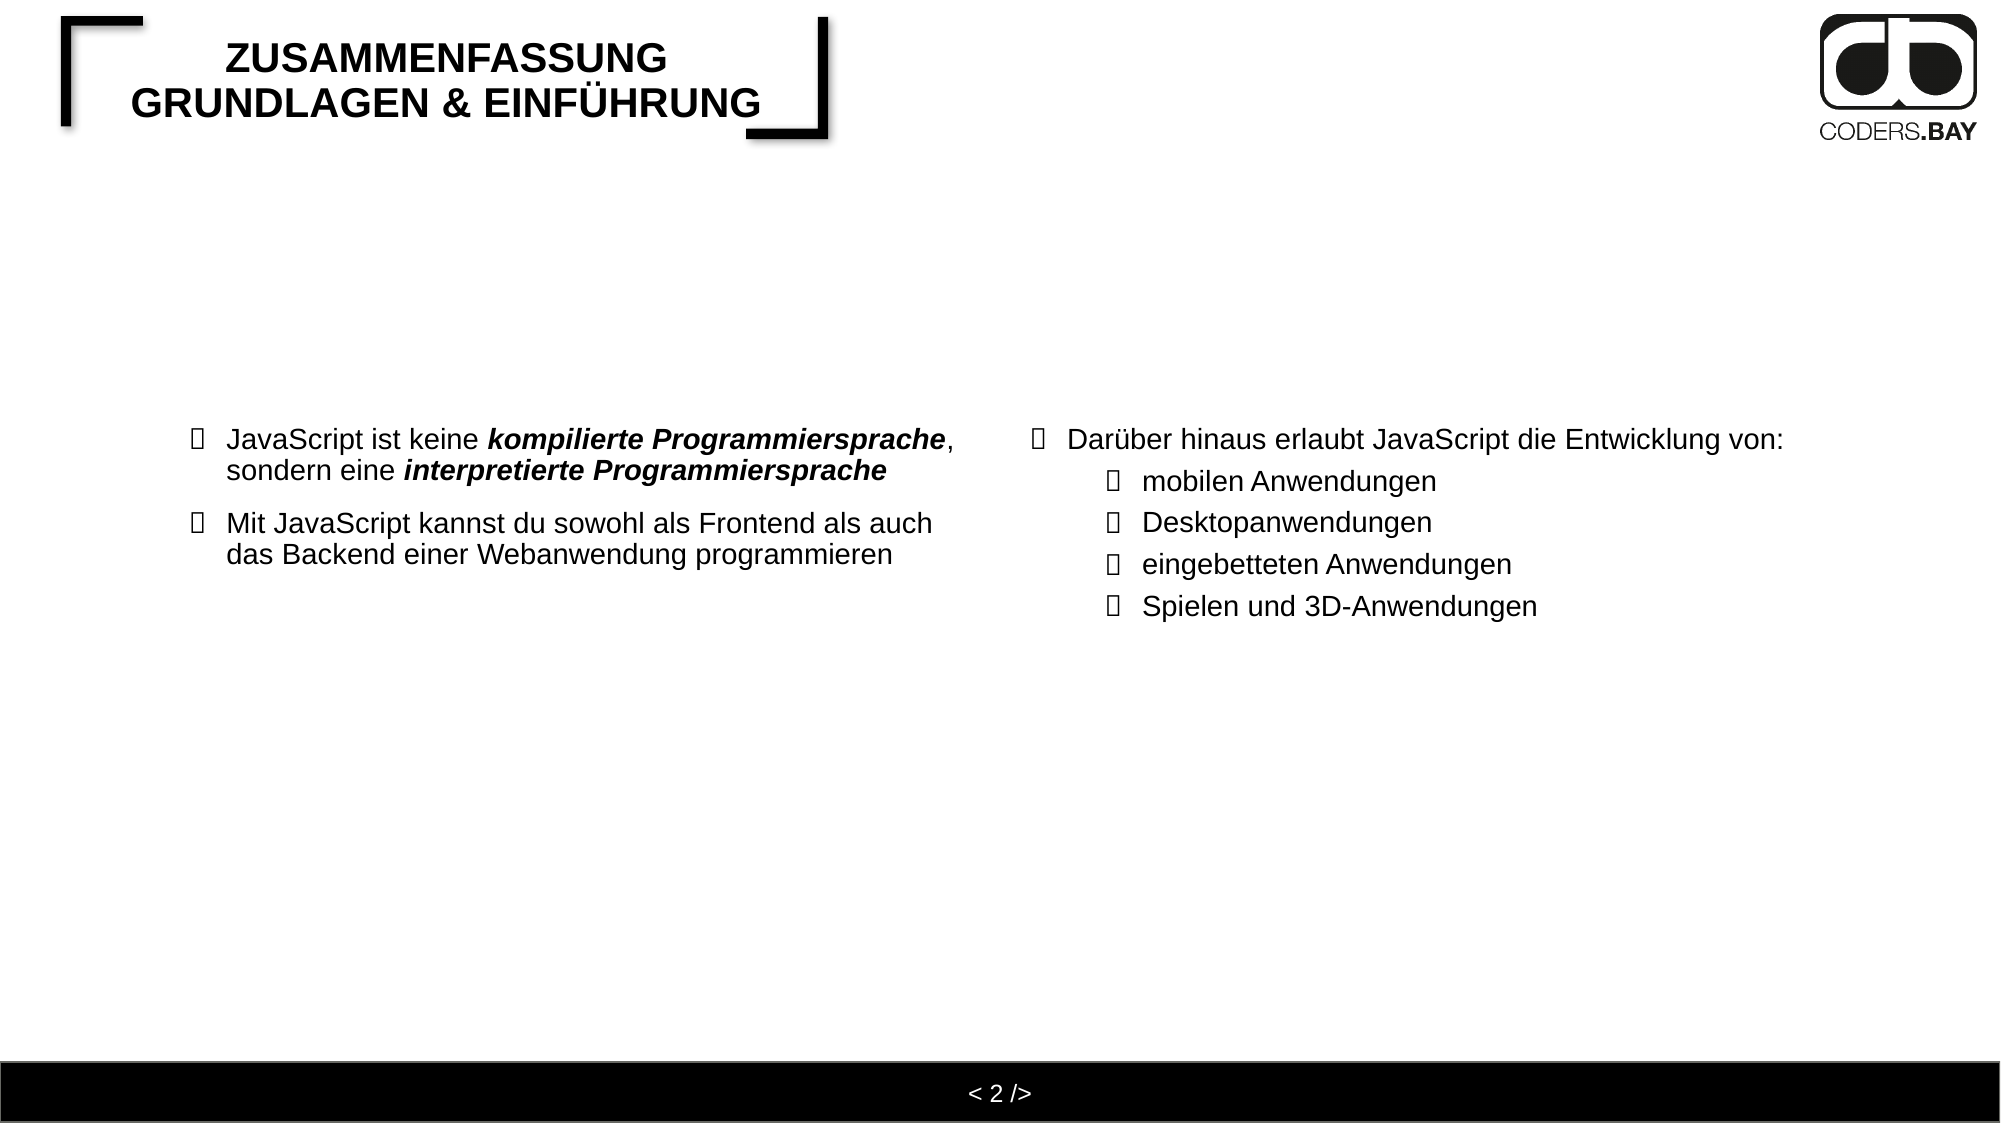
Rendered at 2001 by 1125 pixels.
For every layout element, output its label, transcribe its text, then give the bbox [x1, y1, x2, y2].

title Zusammenfassung Grundlagen & Einführung [79, 36, 814, 127]
picture [1820, 14, 1977, 140]
list JavaScript ist keine kompilierte Programmiersprache, sondern eine interpretierte Programmiersprache Mit JavaScript kannst du sowohl als Frontend als auch das Backend einer Webanwendung programmieren Darüber hinaus erlaubt JavaScript die Entwicklung von: mobilen Anwendungen Desktopanwendungen eingebetteten Anwendungen Spielen und 3D-Anwendungen [174, 416, 1826, 644]
